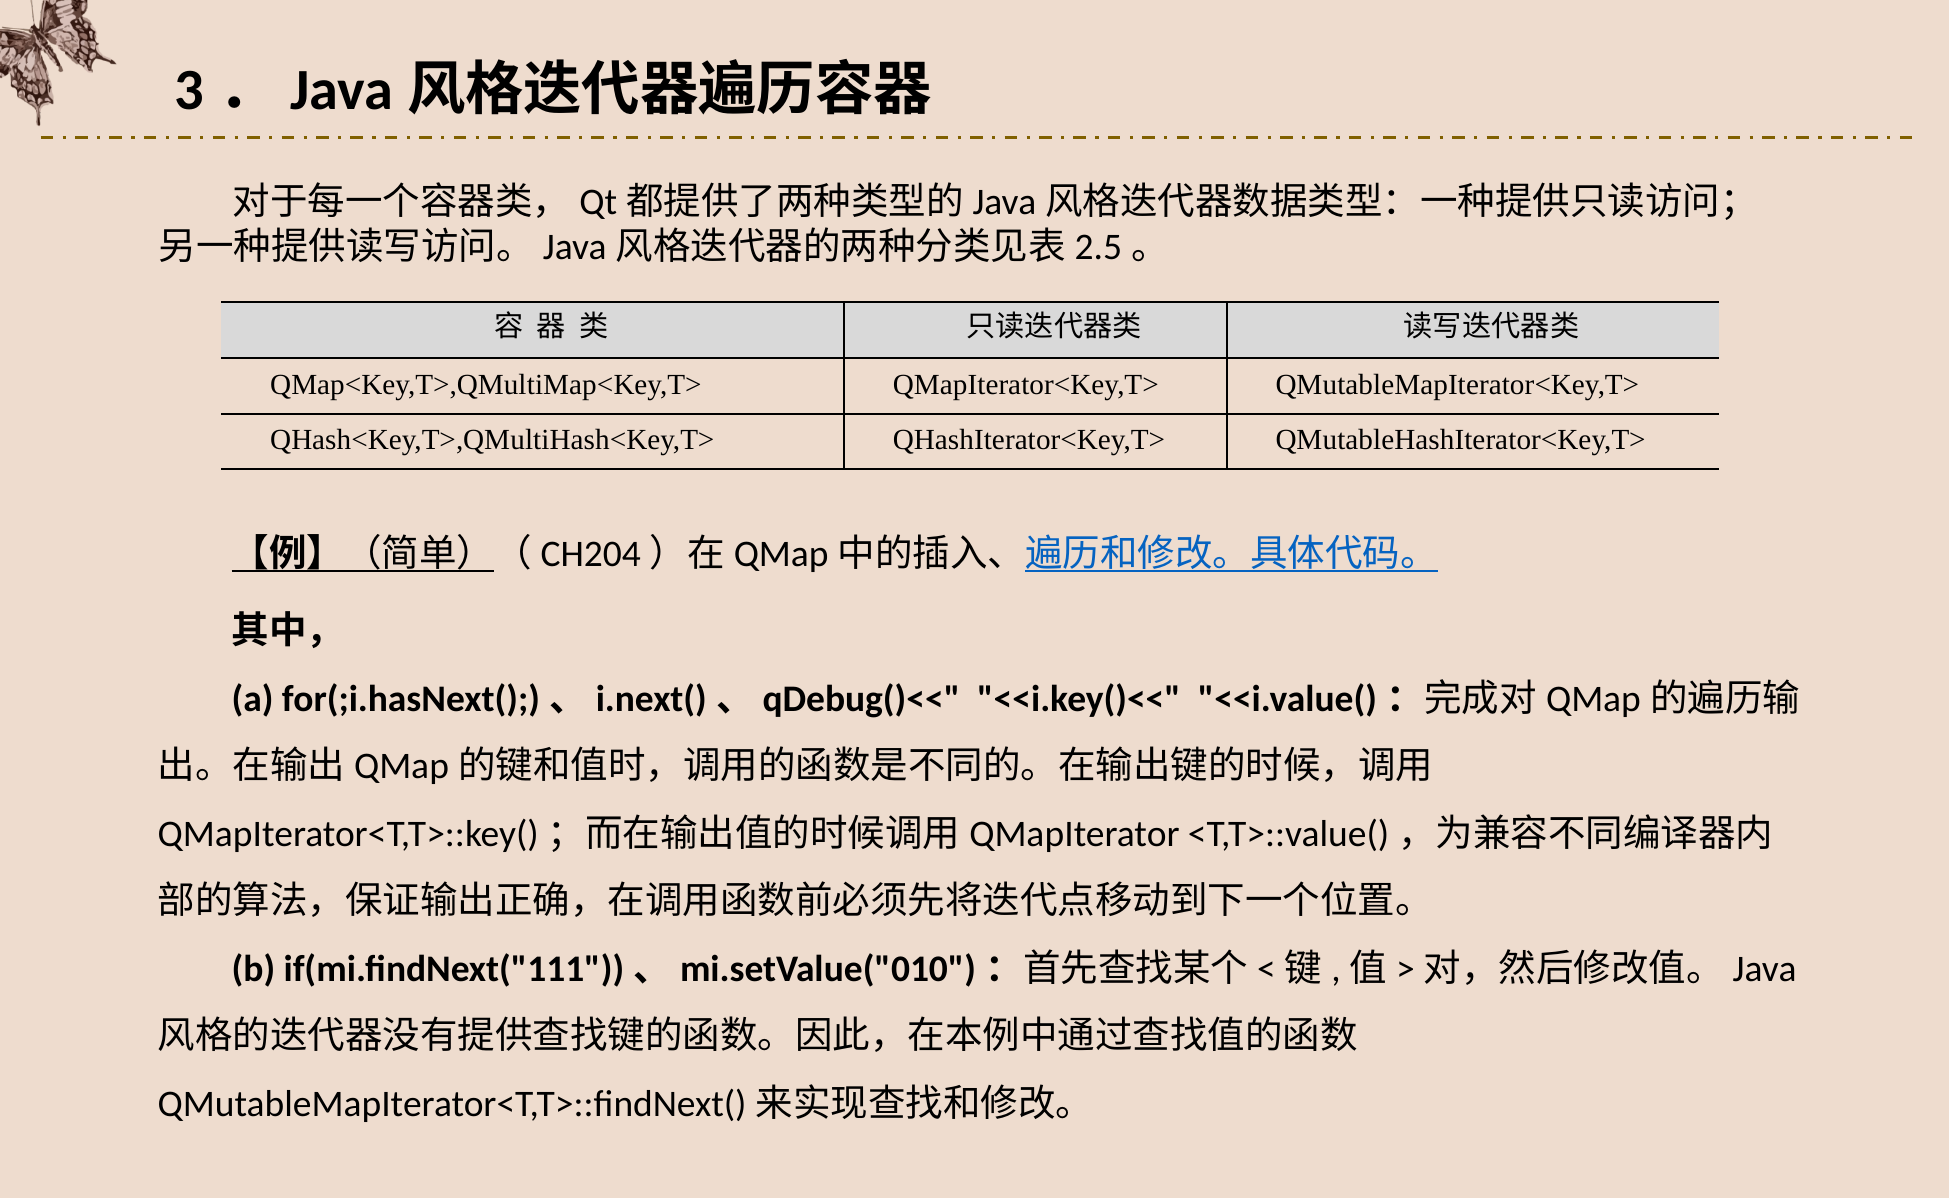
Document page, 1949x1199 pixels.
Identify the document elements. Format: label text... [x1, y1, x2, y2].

table_cell QMutableMapIterator<Key,T> [1228, 359, 1719, 413]
table_cell QHashIterator<Key,T> [845, 415, 1226, 468]
table_cell QMutableHashIterator<Key,T> [1228, 415, 1719, 468]
table_cell QMap<Key,T>,QMultiMap<Key,T> [221, 359, 843, 413]
text_box 3．Java风格迭代器遍历容器 [160, 43, 1175, 129]
table_header 读写迭代器类 [1228, 303, 1719, 357]
table_cell QHash<Key,T>,QMultiHash<Key,T> [221, 415, 843, 468]
text_box 对于每一个容器类，Qt都提供了两种类型的Java风格迭代器数据类型：一种提供只读访问；另一种提供读写访问。Java风格迭代器的两种分类见表2.5。 [144, 169, 1797, 275]
text_box 【例】（简单）（CH204）在QMap中的插入、遍历和修改。具体代码。 其中， (a) for(;i.hasNext();)、i.next()、qDebug()<<" "<<i.key()<<" "<<i.value()：完成对QMap的遍历输出。在输出QMap的键和值时，调用的函数是不同的。在输出键的时候，调用QMapIterator<T,T>::key()；而在输出值的时候调用QMapIterator <T,T>::value()，为兼容不同编译器内部的算法，保证输出正确，在调用函数前必须先将迭代点移动到下一个位置。 (b) if(mi.findNext("111"))、mi.setValue("010")：首先查找某个<键,值>对，然后修改值。Java风格的迭代器没有提供查找键的函数。因此，在本例中通过查找值的函数QMutableMapIterator<T,T>::findNext()来实现查找和修改。 [142, 494, 1818, 1131]
table_header 只读迭代器类 [845, 303, 1226, 357]
picture [0, 0, 142, 138]
table_cell QMapIterator<Key,T> [845, 359, 1226, 413]
table_header 容 器 类 [221, 303, 843, 357]
